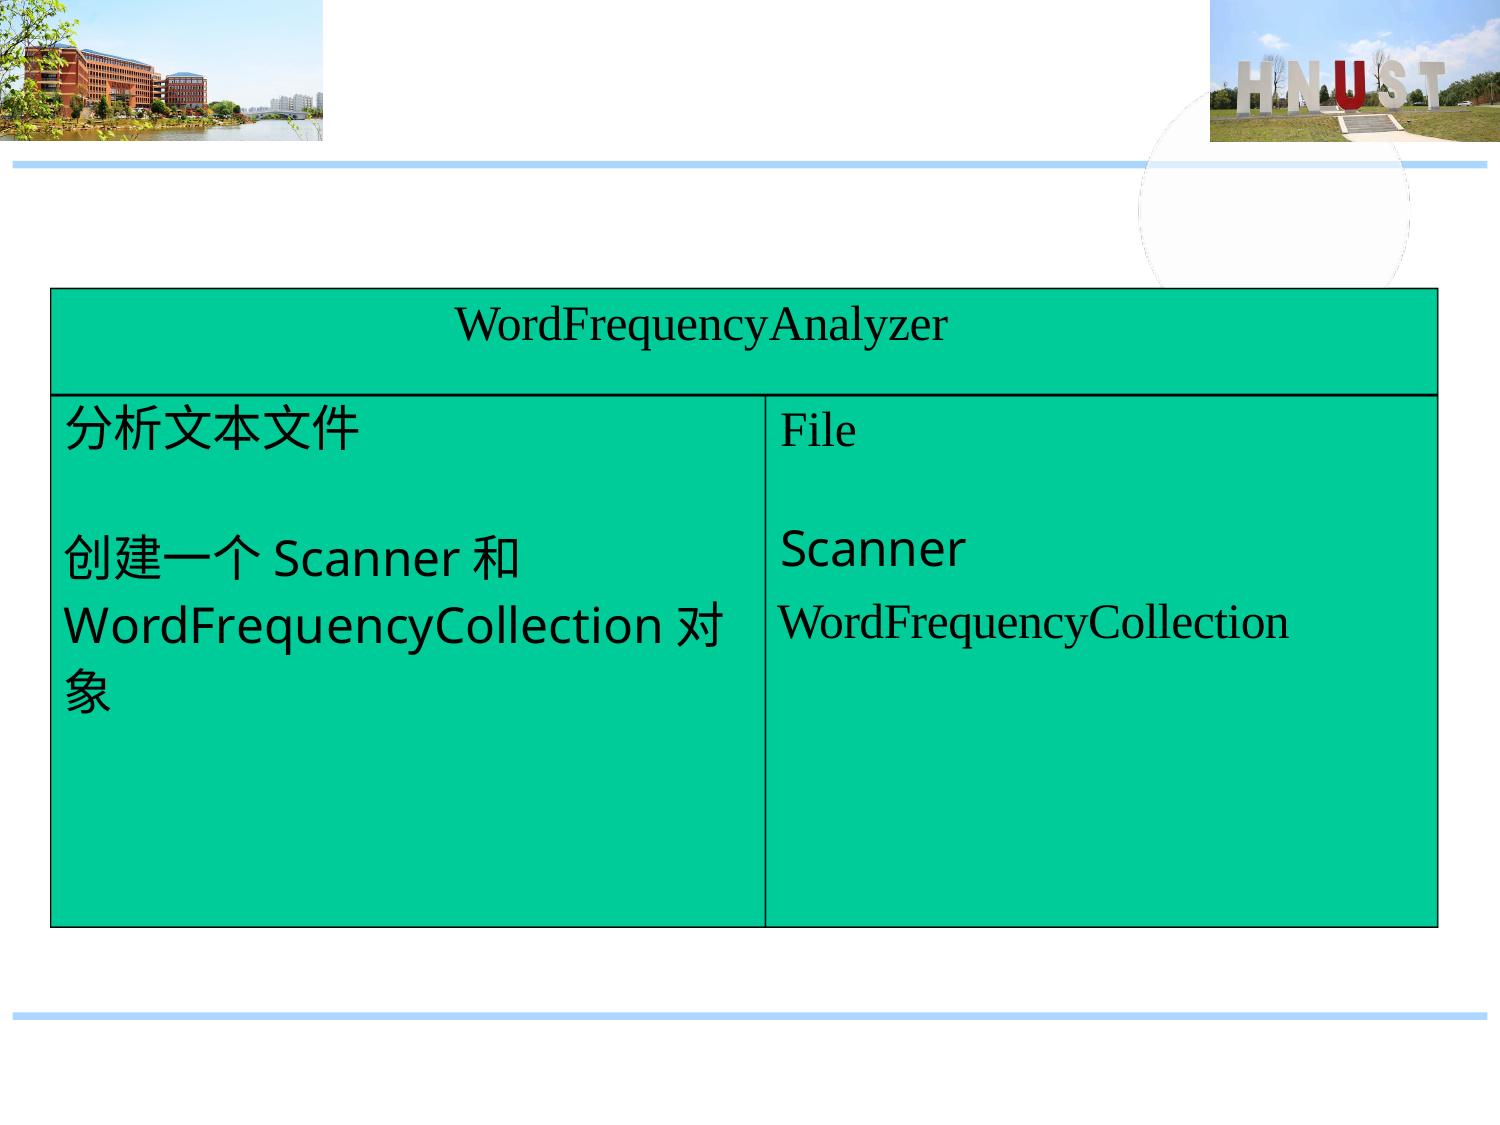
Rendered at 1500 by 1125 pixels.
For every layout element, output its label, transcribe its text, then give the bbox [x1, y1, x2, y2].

slide_number [1237, 447, 1450, 1100]
picture [0, 0, 324, 141]
text_box Scanner [777, 514, 1047, 576]
text_box [50, 76, 1440, 928]
text_box WordFrequencyCollection [774, 587, 1299, 649]
text_box 分析文本文件 [62, 395, 363, 457]
text_box WordFrequencyAnalyzer [452, 289, 955, 351]
text_box 创建一个Scanner和 WordFrequencyCollection对象 [61, 514, 727, 721]
text_box File [777, 395, 858, 457]
picture [1210, 0, 1500, 142]
